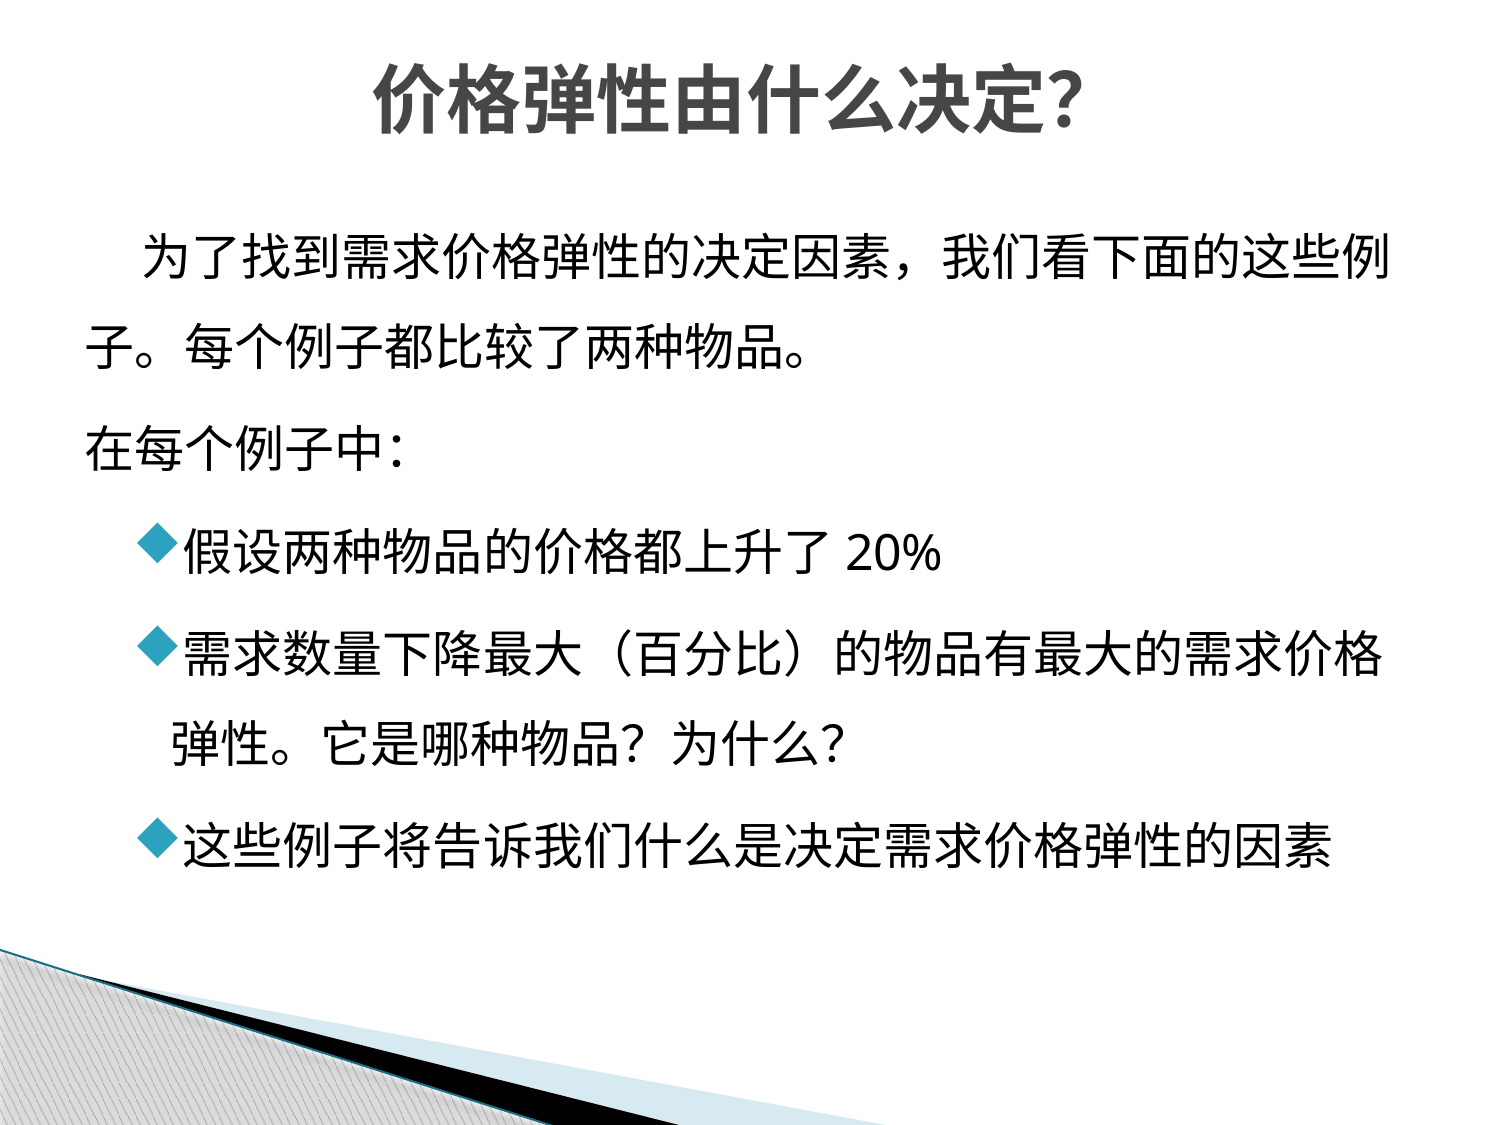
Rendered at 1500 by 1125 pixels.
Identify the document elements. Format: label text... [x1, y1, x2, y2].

text_box 价格弹性由什么决定？ [56, 41, 1436, 154]
text_box 为了找到需求价格弹性的决定因素，我们看下面的这些例子。每个例子都比较了两种物品。 在每个例子中： 假设两种物品的价格都上升了20% 需求数量下降最大（百分比）的物品有最大的需求价格弹性。它是哪种物品？为什么？ 这些例子将告诉我们什么是决定需求价格弹性的因素 [69, 187, 1437, 996]
